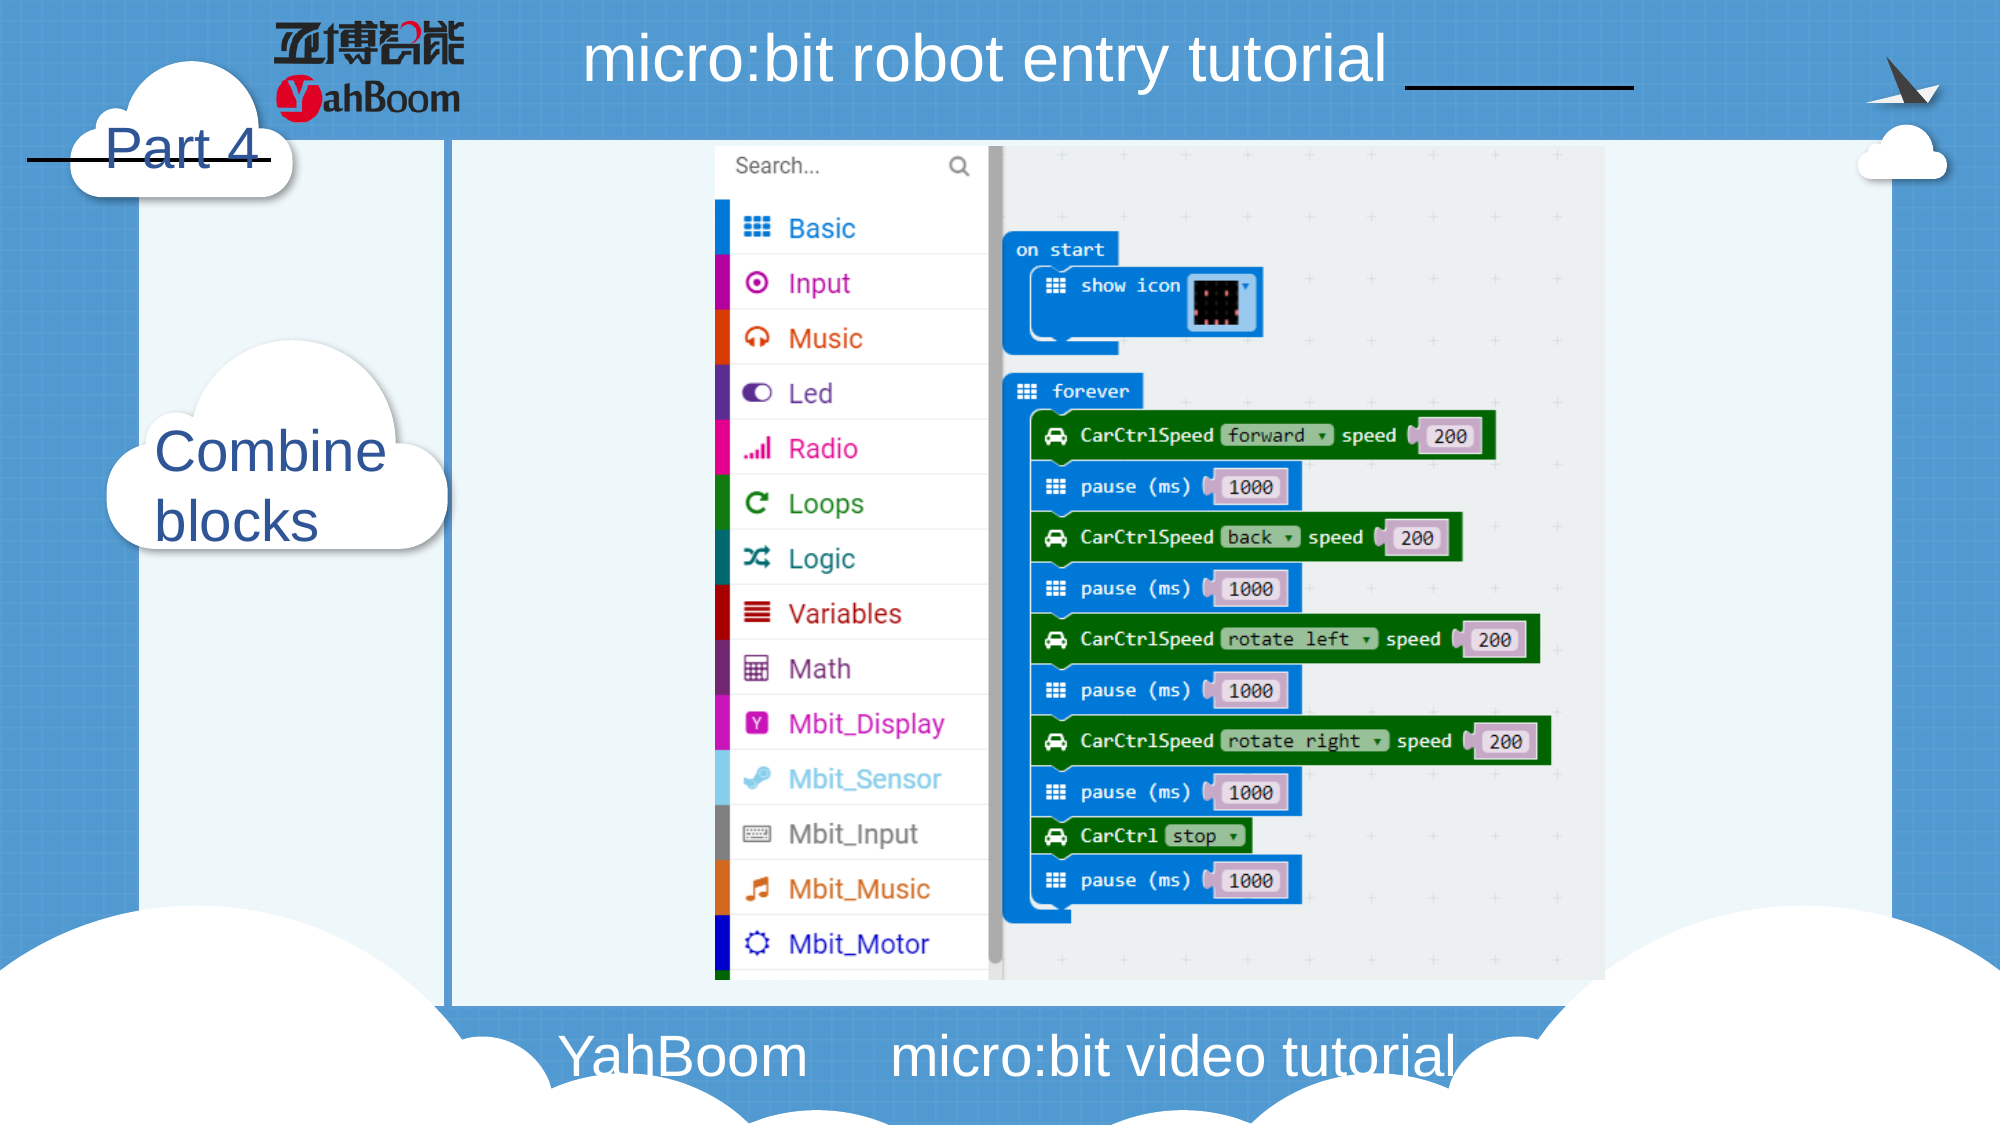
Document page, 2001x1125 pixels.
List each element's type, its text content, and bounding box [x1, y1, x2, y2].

picture [266, 7, 469, 133]
text_box [105, 444, 139, 548]
text_box YahBoom micro:bit video tutorial [1113, 978, 2000, 1125]
text_box micro:bit robot entry tutorial [275, 7, 1660, 173]
text_box [195, 339, 390, 406]
text_box Combine blocks [139, 406, 481, 561]
text_box YahBoom micro:bit video tutorial [0, 978, 886, 1125]
picture [715, 146, 1605, 980]
text_box micro:bit robot entry tutorial [12, 7, 266, 173]
text_box Part 4 [89, 103, 275, 188]
